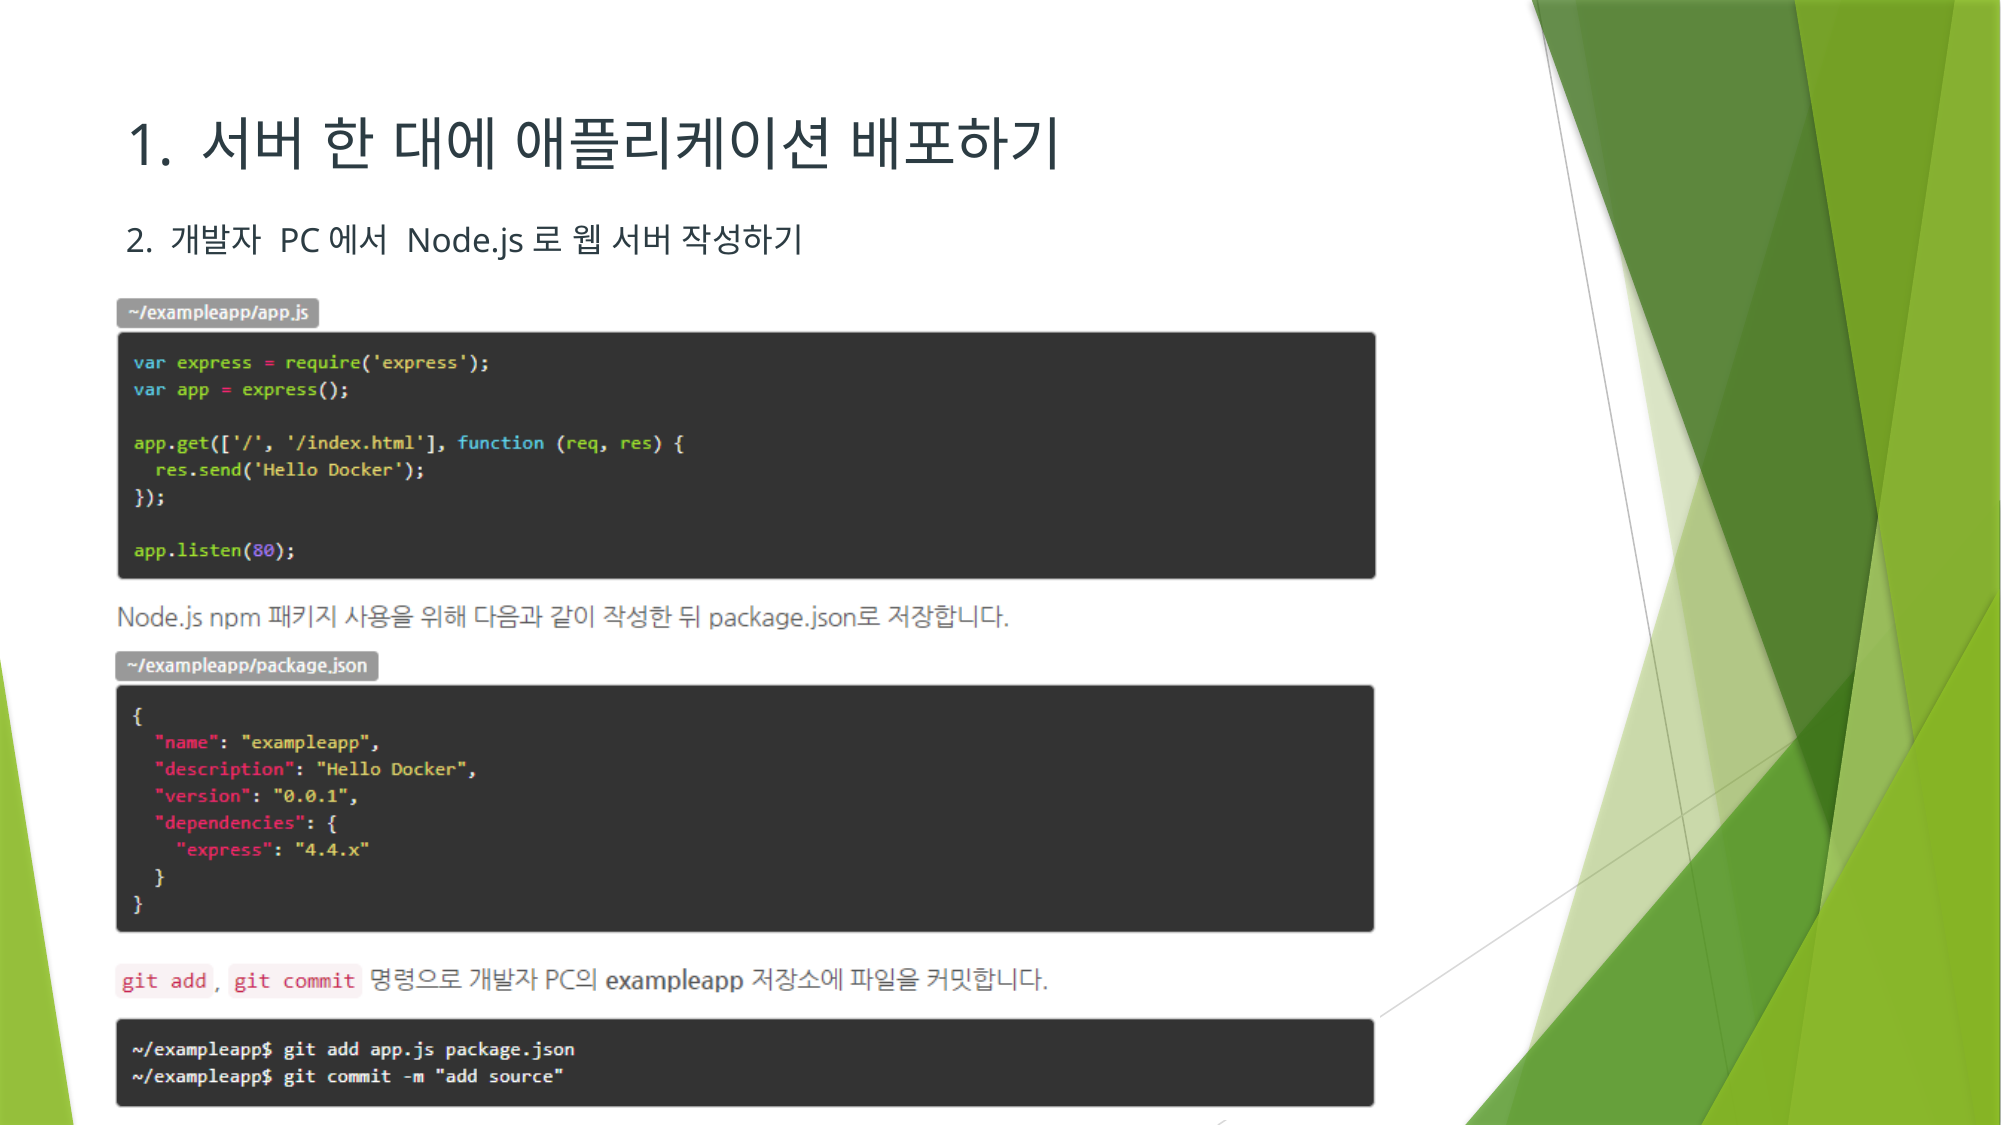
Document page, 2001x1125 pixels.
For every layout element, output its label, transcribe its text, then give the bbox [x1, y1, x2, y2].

text_box 1. 서버 한 대에 애플리케이션 배포하기 [111, 99, 1522, 185]
text_box 2. 개발자 PC에서 Node.js로 웹 서버 작성하기 [111, 212, 1886, 267]
picture [110, 643, 1380, 938]
picture [110, 958, 1380, 1120]
picture [110, 294, 1380, 641]
